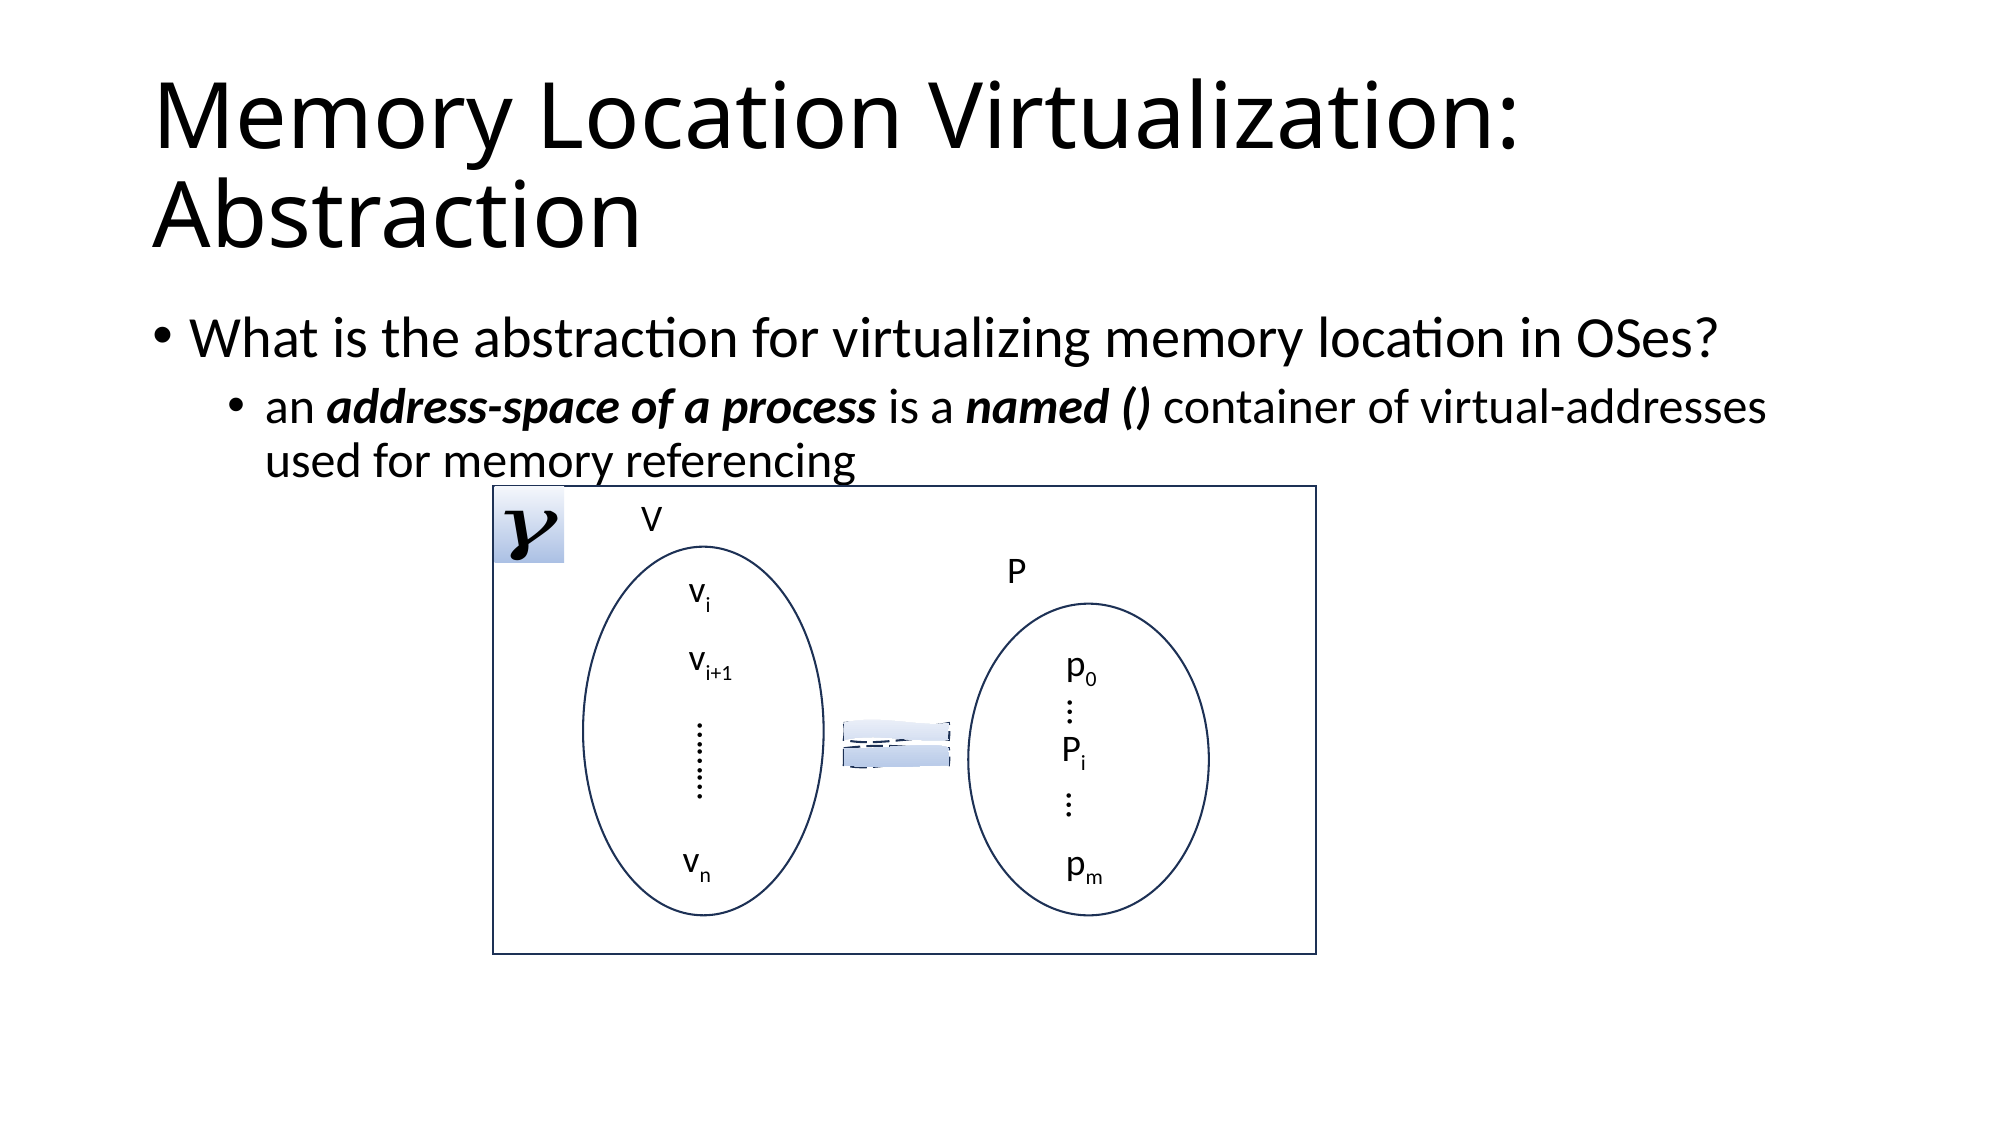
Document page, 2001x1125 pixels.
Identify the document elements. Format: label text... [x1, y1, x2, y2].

text_box [492, 485, 1317, 955]
title Memory Location Virtualization: Abstraction [137, 59, 1863, 278]
